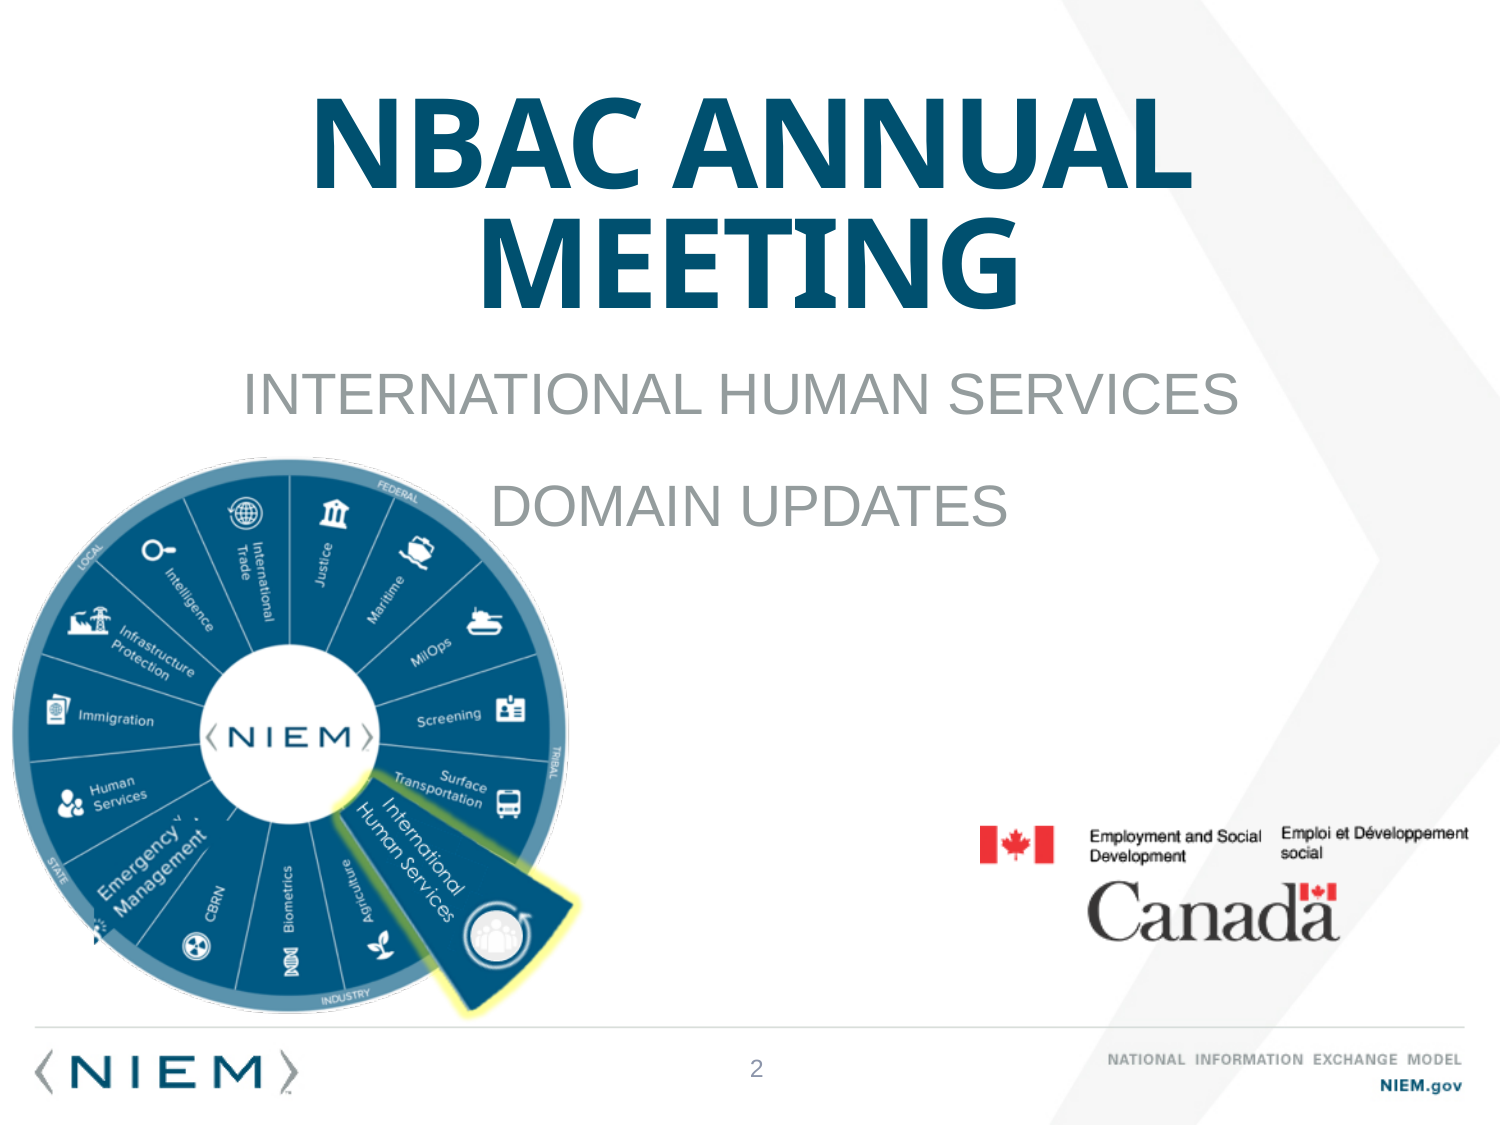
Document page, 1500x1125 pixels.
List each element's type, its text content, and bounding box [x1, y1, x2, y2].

title NBAC Annual Meeting [112, 82, 1388, 333]
subtitle INTERNATIONAL HUMAN SERVICES DOMAIN UPDATES [225, 370, 1275, 624]
picture [0, 0, 1500, 1125]
slide_number 2 [581, 1045, 932, 1106]
